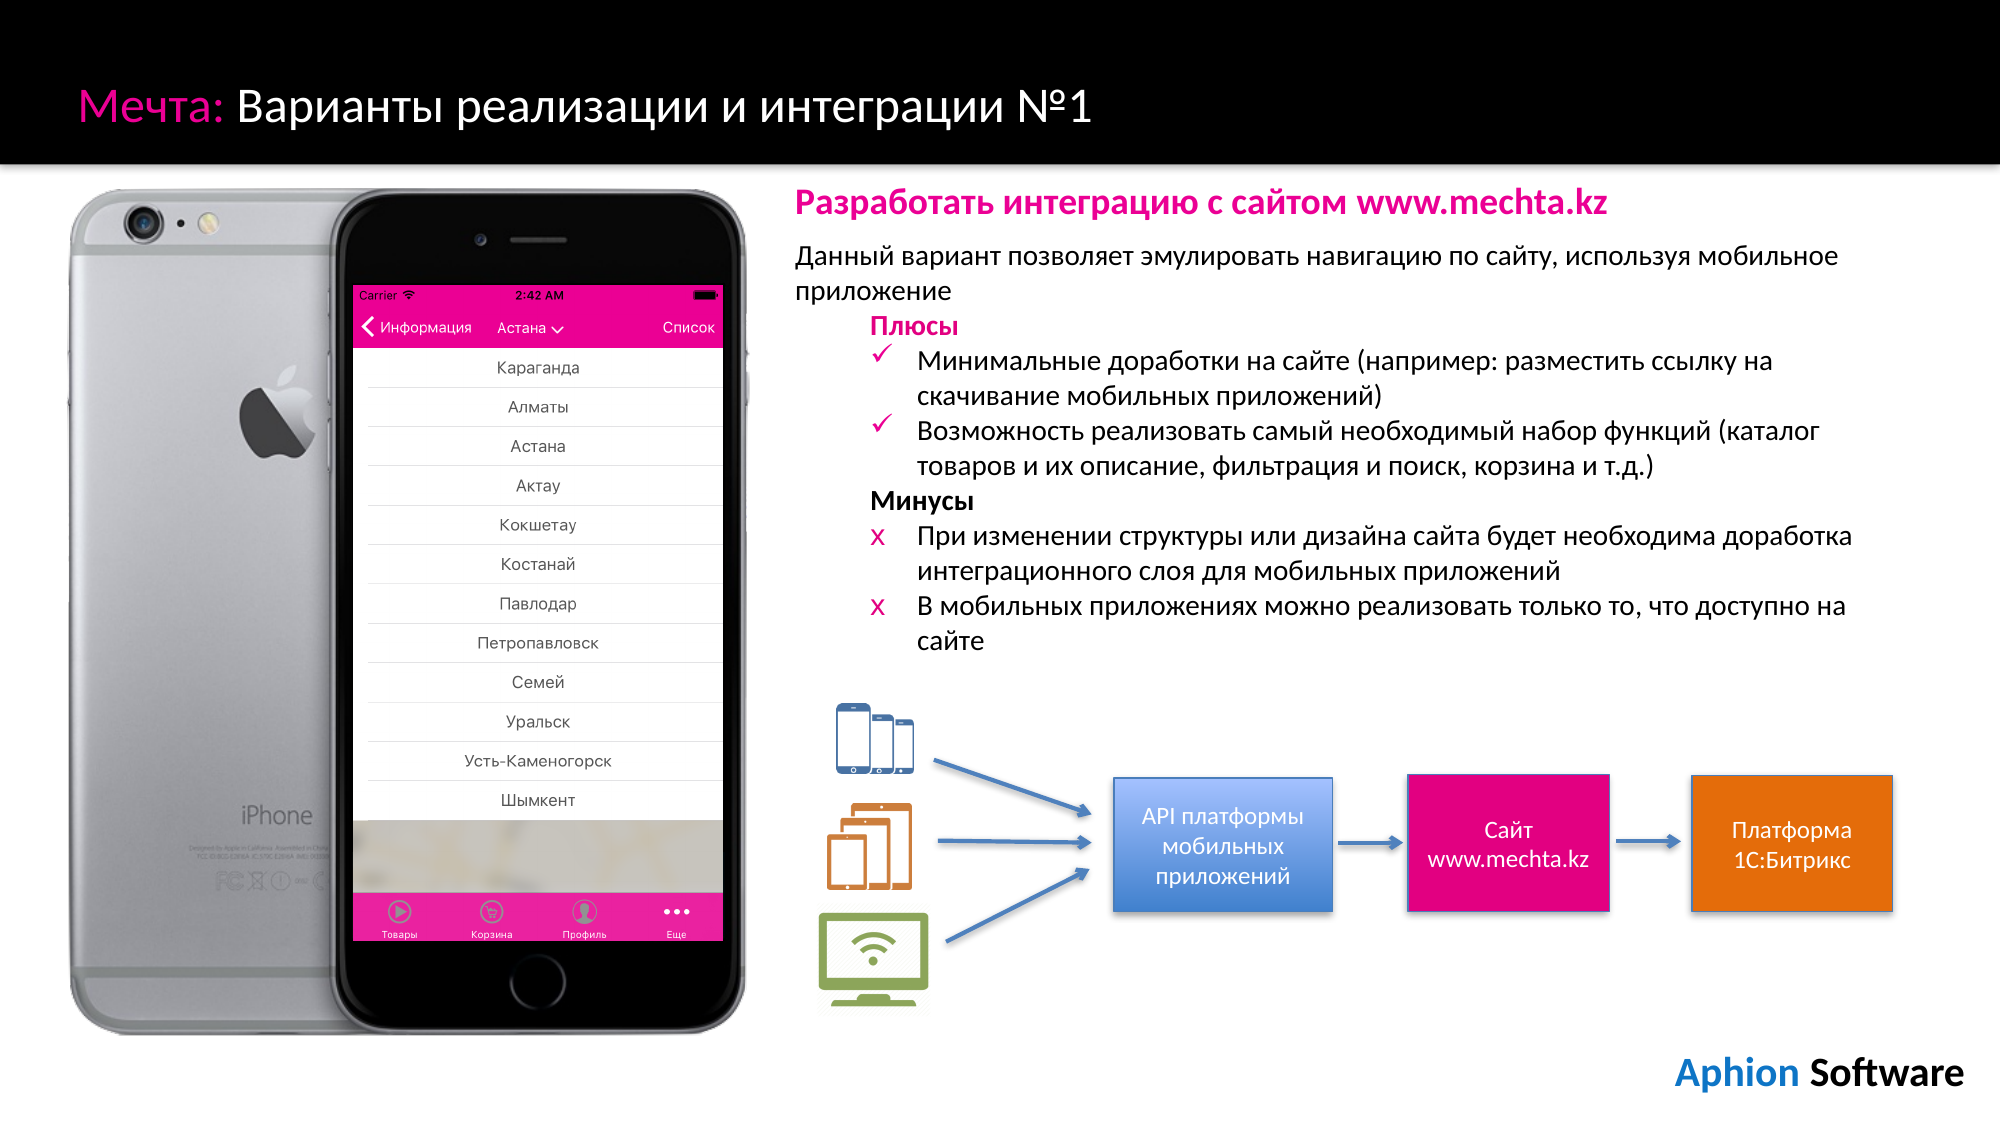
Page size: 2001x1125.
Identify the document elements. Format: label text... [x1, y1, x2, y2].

picture [835, 703, 915, 775]
text_box Мечта: Варианты реализации и интеграции №1 [62, 64, 1250, 140]
picture [65, 187, 752, 1039]
text_box Сайт www.mechta.kz [1407, 774, 1610, 912]
text_box API платформы мобильных приложений [1113, 777, 1333, 912]
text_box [945, 868, 1090, 943]
text_box Платформа 1С:Битрикс [1691, 775, 1893, 912]
picture [816, 902, 931, 1017]
text_box Aphion Software [1644, 1037, 1980, 1103]
text_box Разработать интеграцию с сайтом www.mechta.kz Данный вариант позволяет эмулировать навигацию по сайту, используя мобильное приложение Плюсы Минимальные доработки на сайте (например: разместить ссылку на скачивание мобильных приложений) Возможность реализовать самый необходимый набор функций (каталог товаров и их описание, фильтрация и поиск, корзина и т.д.) Минусы При изменении структуры или дизайна сайта будет необходима доработка интеграционного слоя для мобильных приложений В мобильных приложениях можно реализовать только то, что доступно на сайте [780, 169, 1926, 664]
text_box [933, 759, 1092, 815]
text_box [0, 0, 2000, 165]
picture [827, 803, 912, 890]
